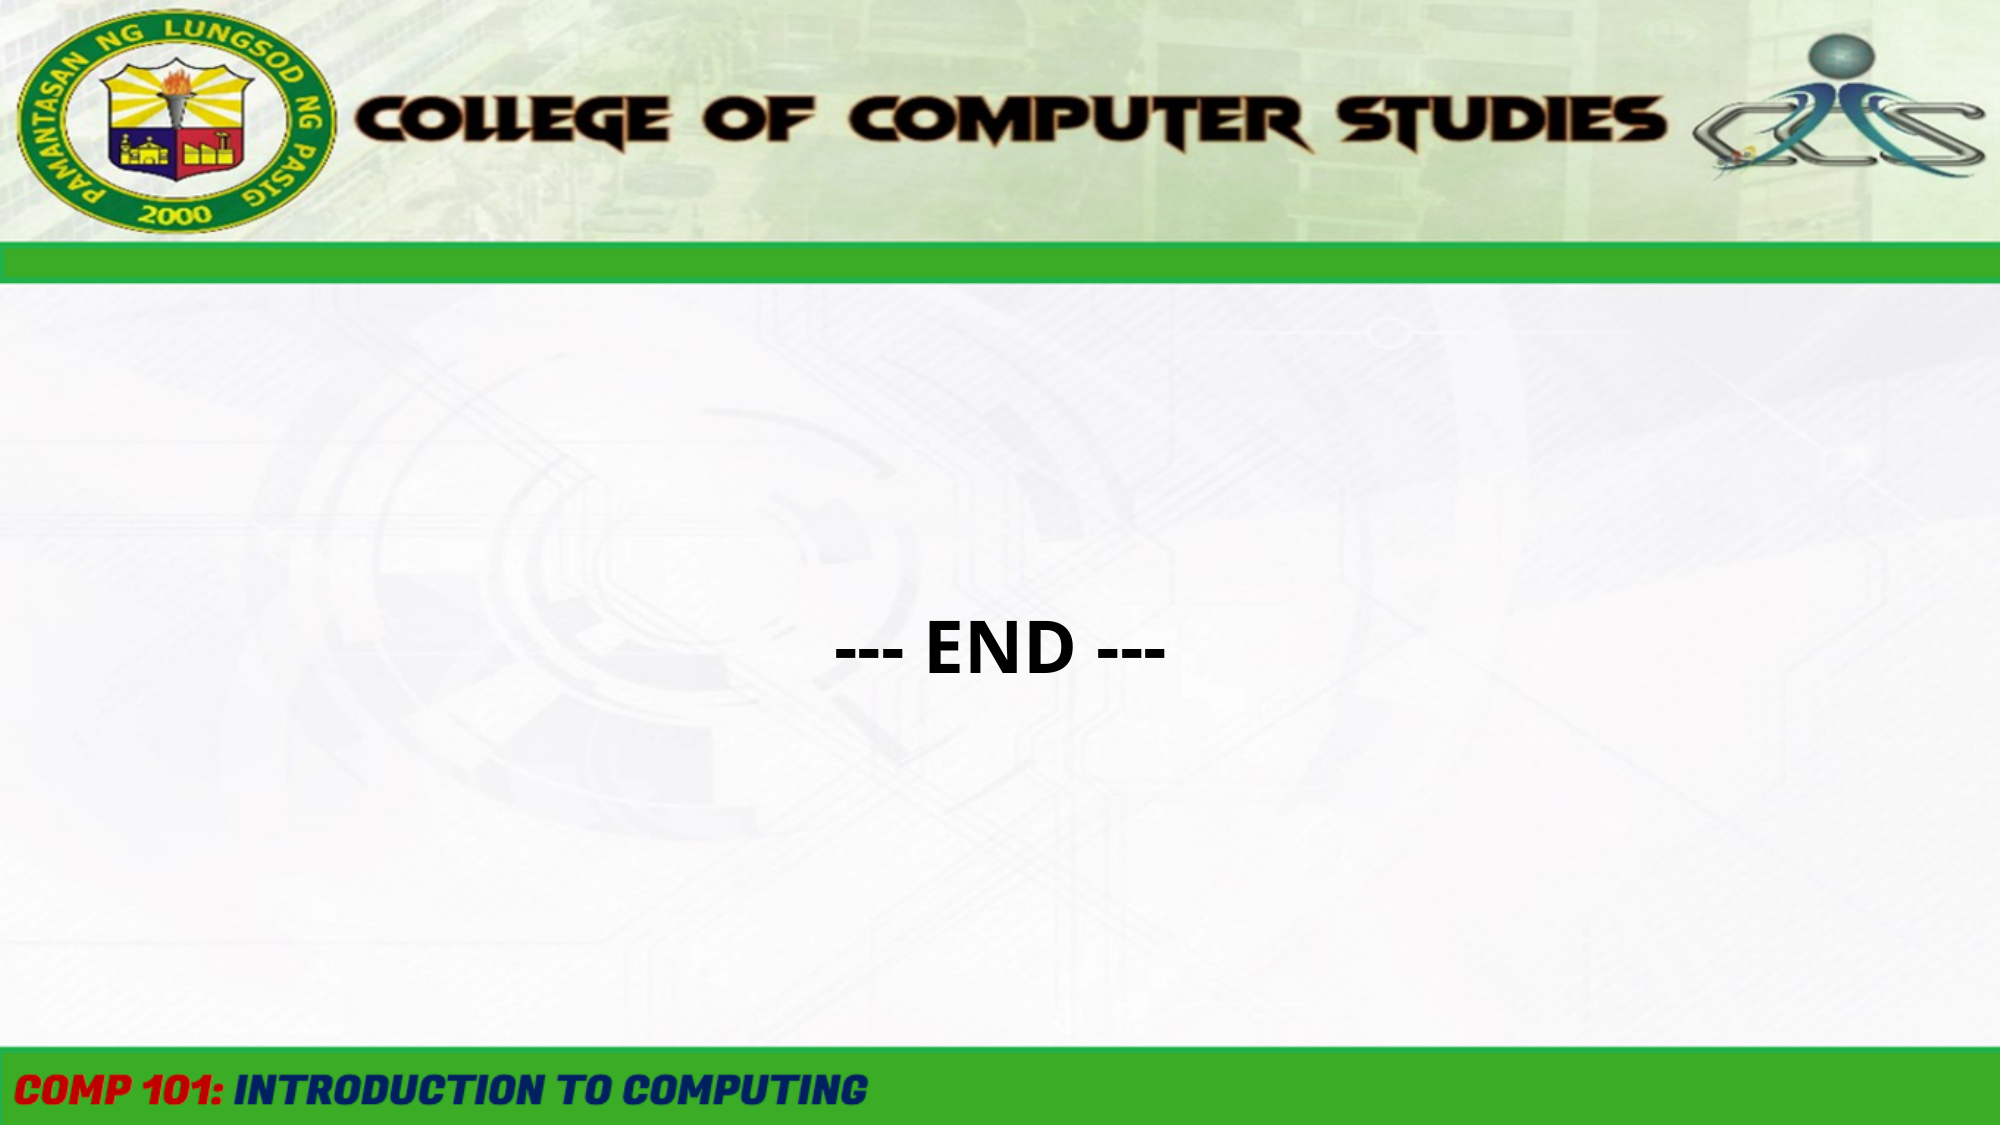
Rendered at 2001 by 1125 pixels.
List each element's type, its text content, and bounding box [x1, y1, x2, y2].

picture [0, 708, 2000, 1125]
text_box --- END --- [0, 593, 2000, 708]
picture [0, 0, 2000, 593]
